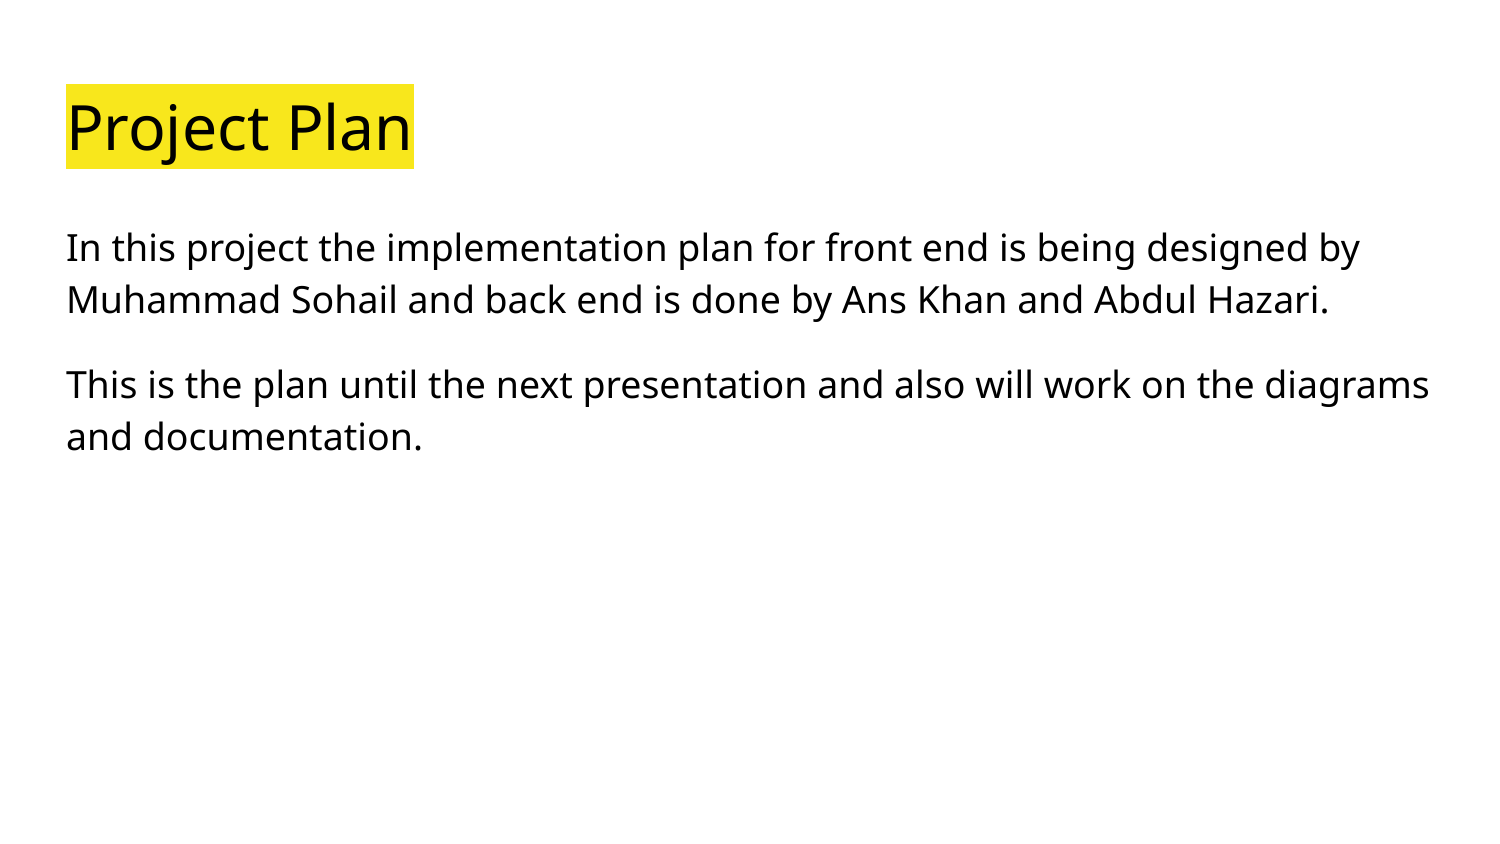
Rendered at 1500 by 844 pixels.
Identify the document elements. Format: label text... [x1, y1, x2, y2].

title Project Plan [51, 72, 1449, 167]
list In this project the implementation plan for front end is being designed by Muhammad Sohail and back end is done by Ans Khan and Abdul Hazari. This is the plan until the next presentation and also will work on the diagrams and documentation. [51, 202, 1449, 750]
